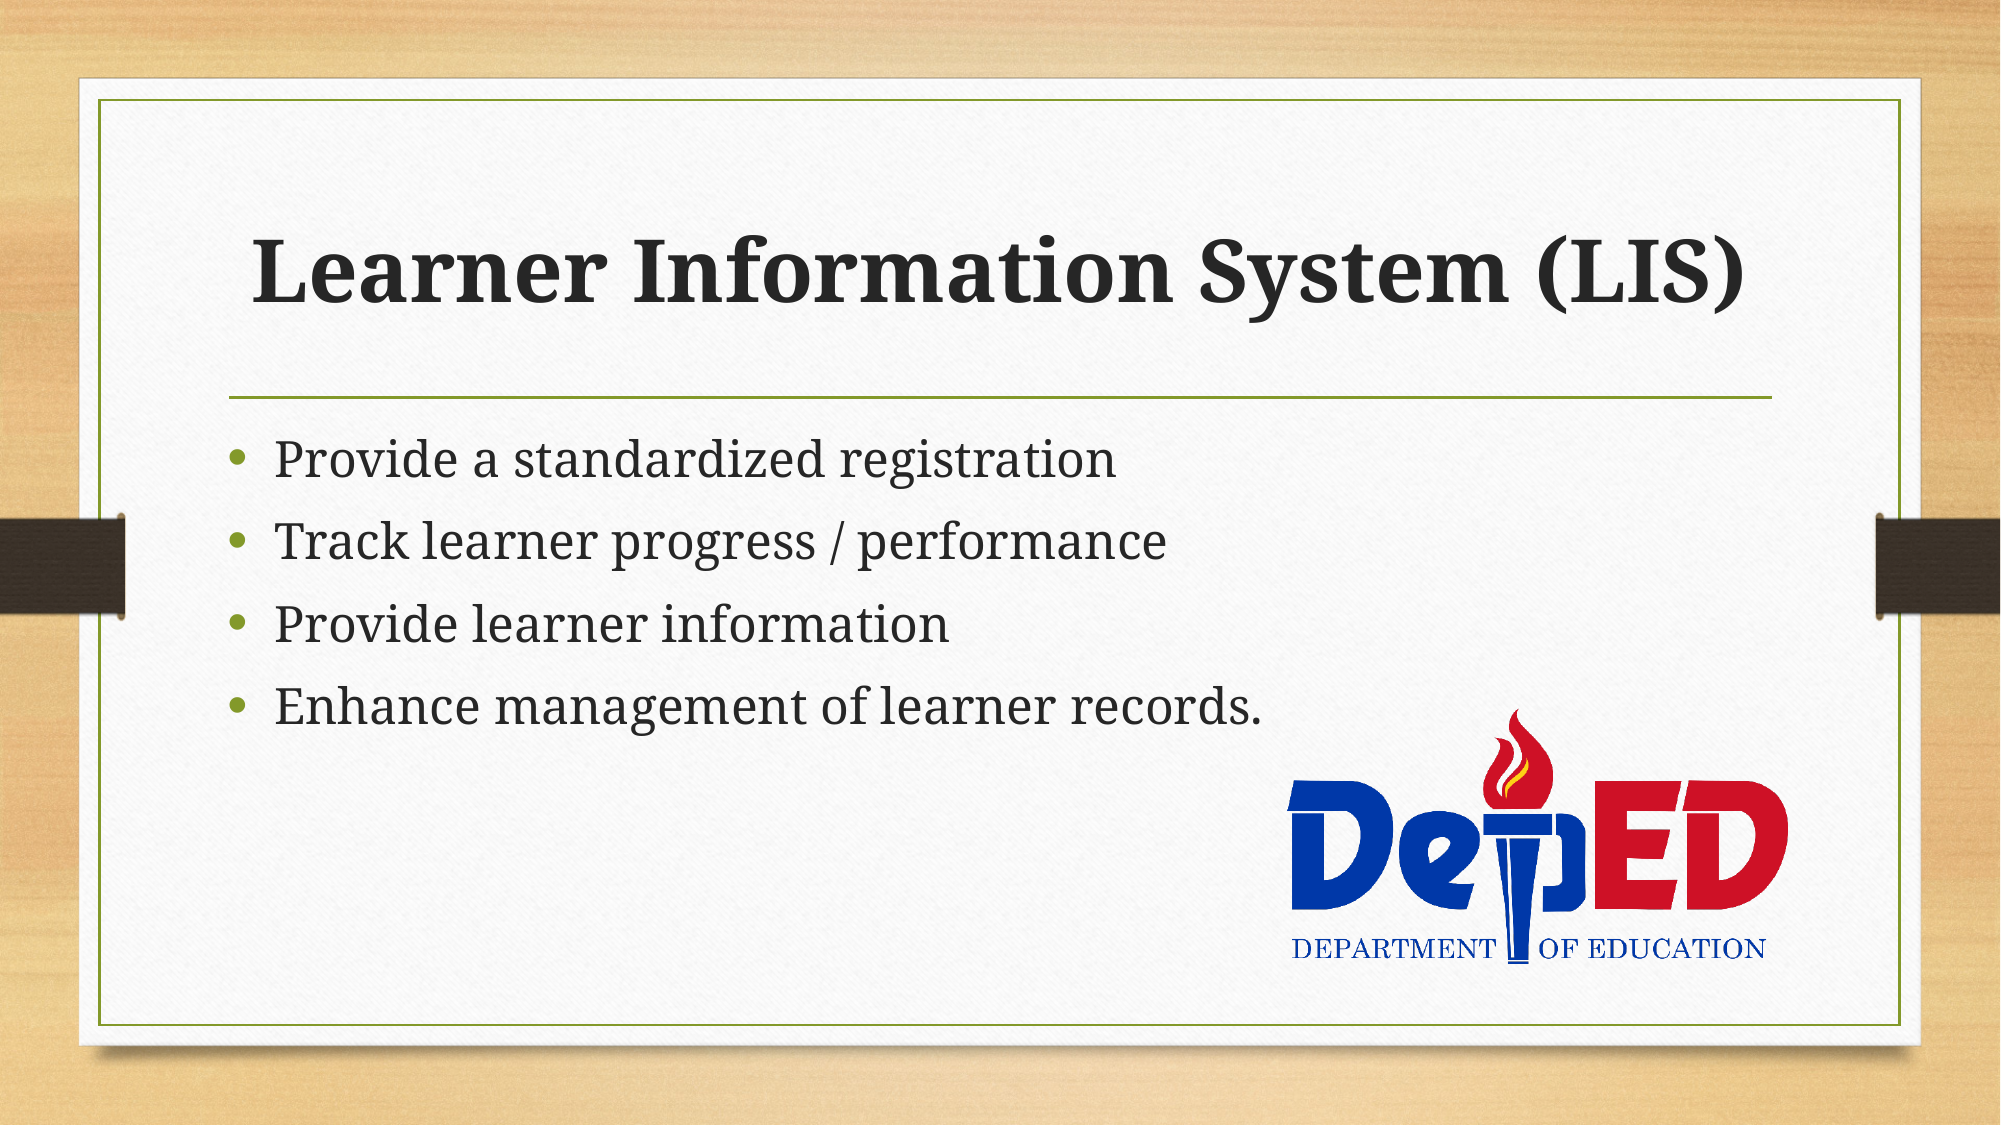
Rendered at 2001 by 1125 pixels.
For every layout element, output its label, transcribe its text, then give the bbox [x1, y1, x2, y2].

picture [0, 0, 2001, 1125]
list Provide a standardized registration Track learner progress / performance Provide learner information Enhance management of learner records. [212, 419, 1788, 964]
title Learner Information System (LIS) [212, 161, 1788, 375]
